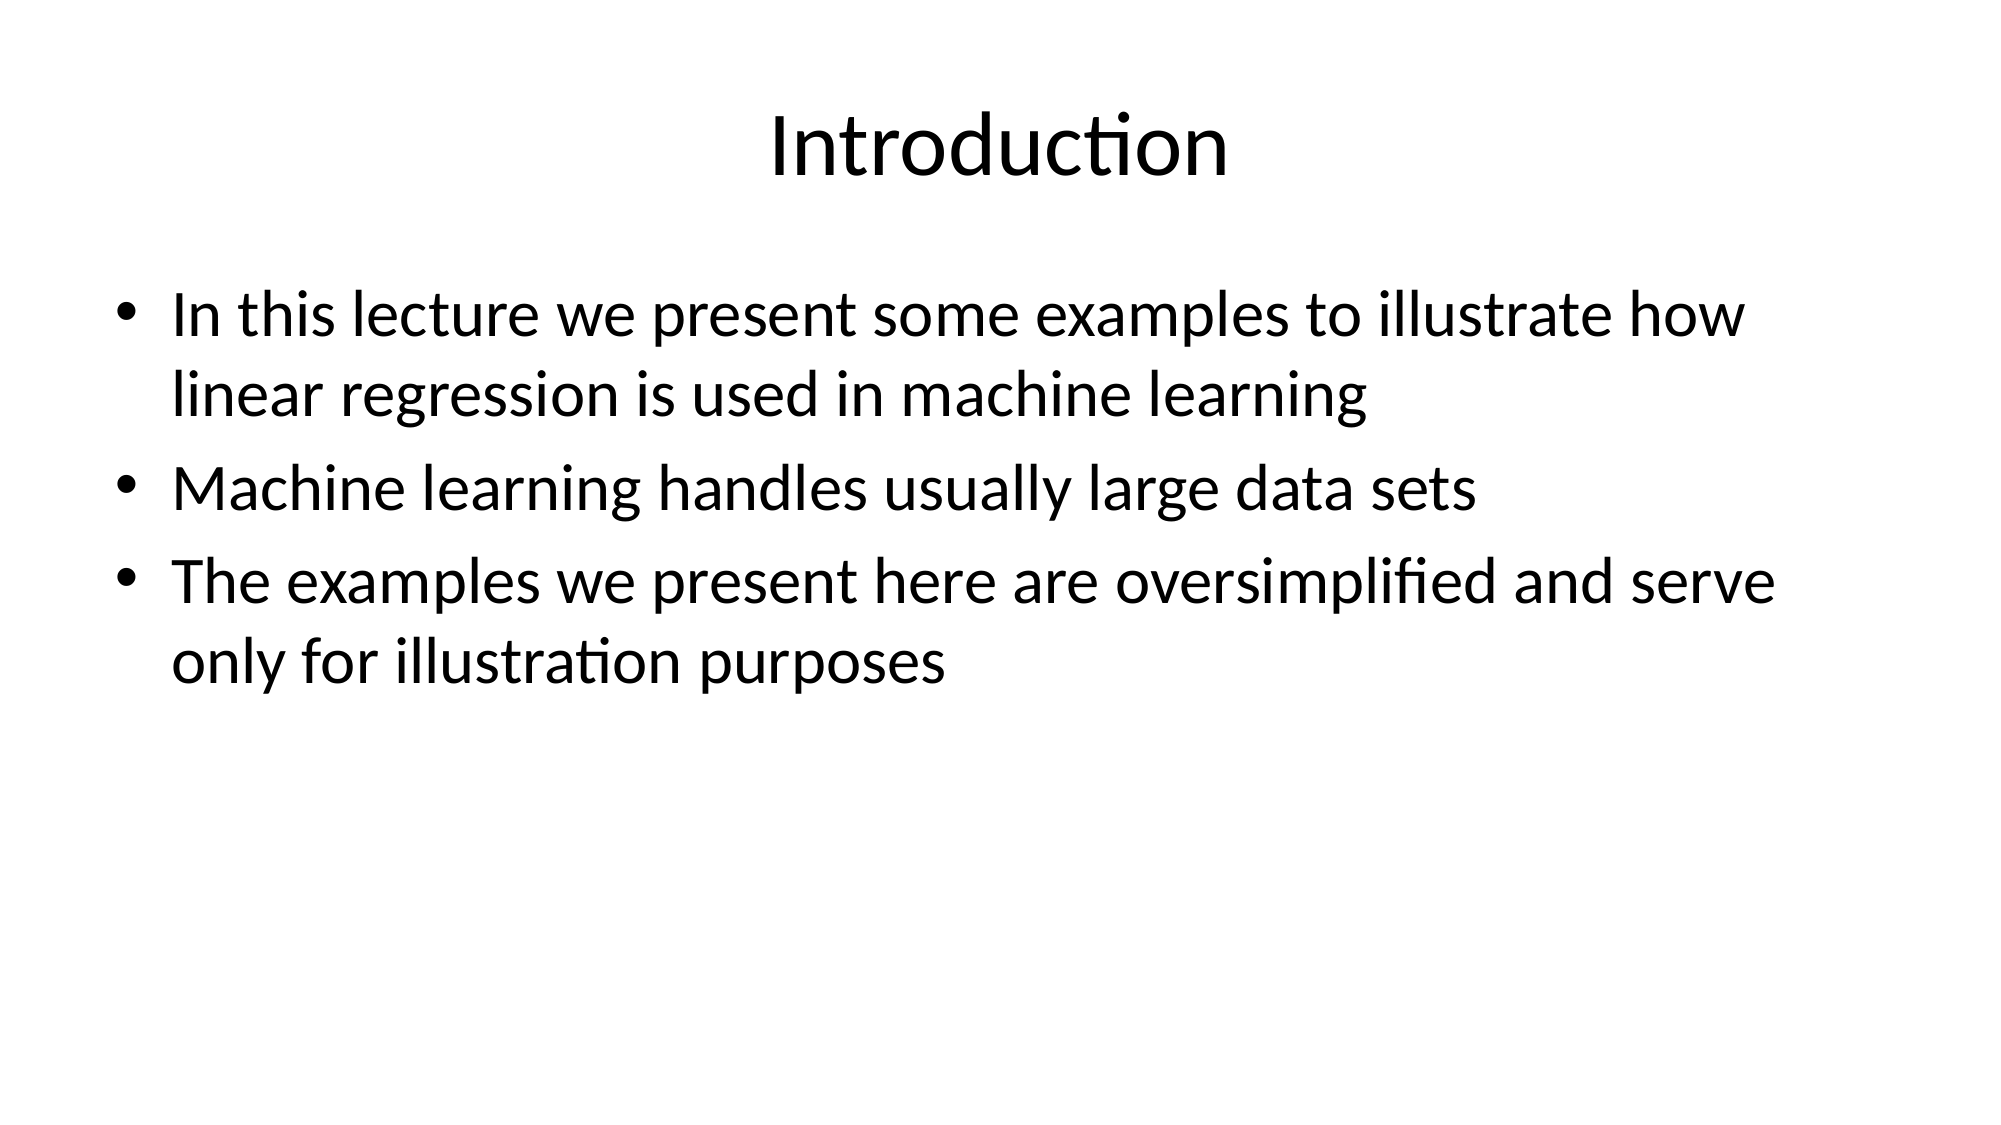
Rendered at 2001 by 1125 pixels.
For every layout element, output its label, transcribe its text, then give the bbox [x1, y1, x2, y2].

list In this lecture we present some examples to illustrate how linear regression is used in machine learning Machine learning handles usually large data sets The examples we present here are oversimplified and serve only for illustration purposes [99, 262, 1900, 1005]
title Introduction [99, 45, 1900, 233]
